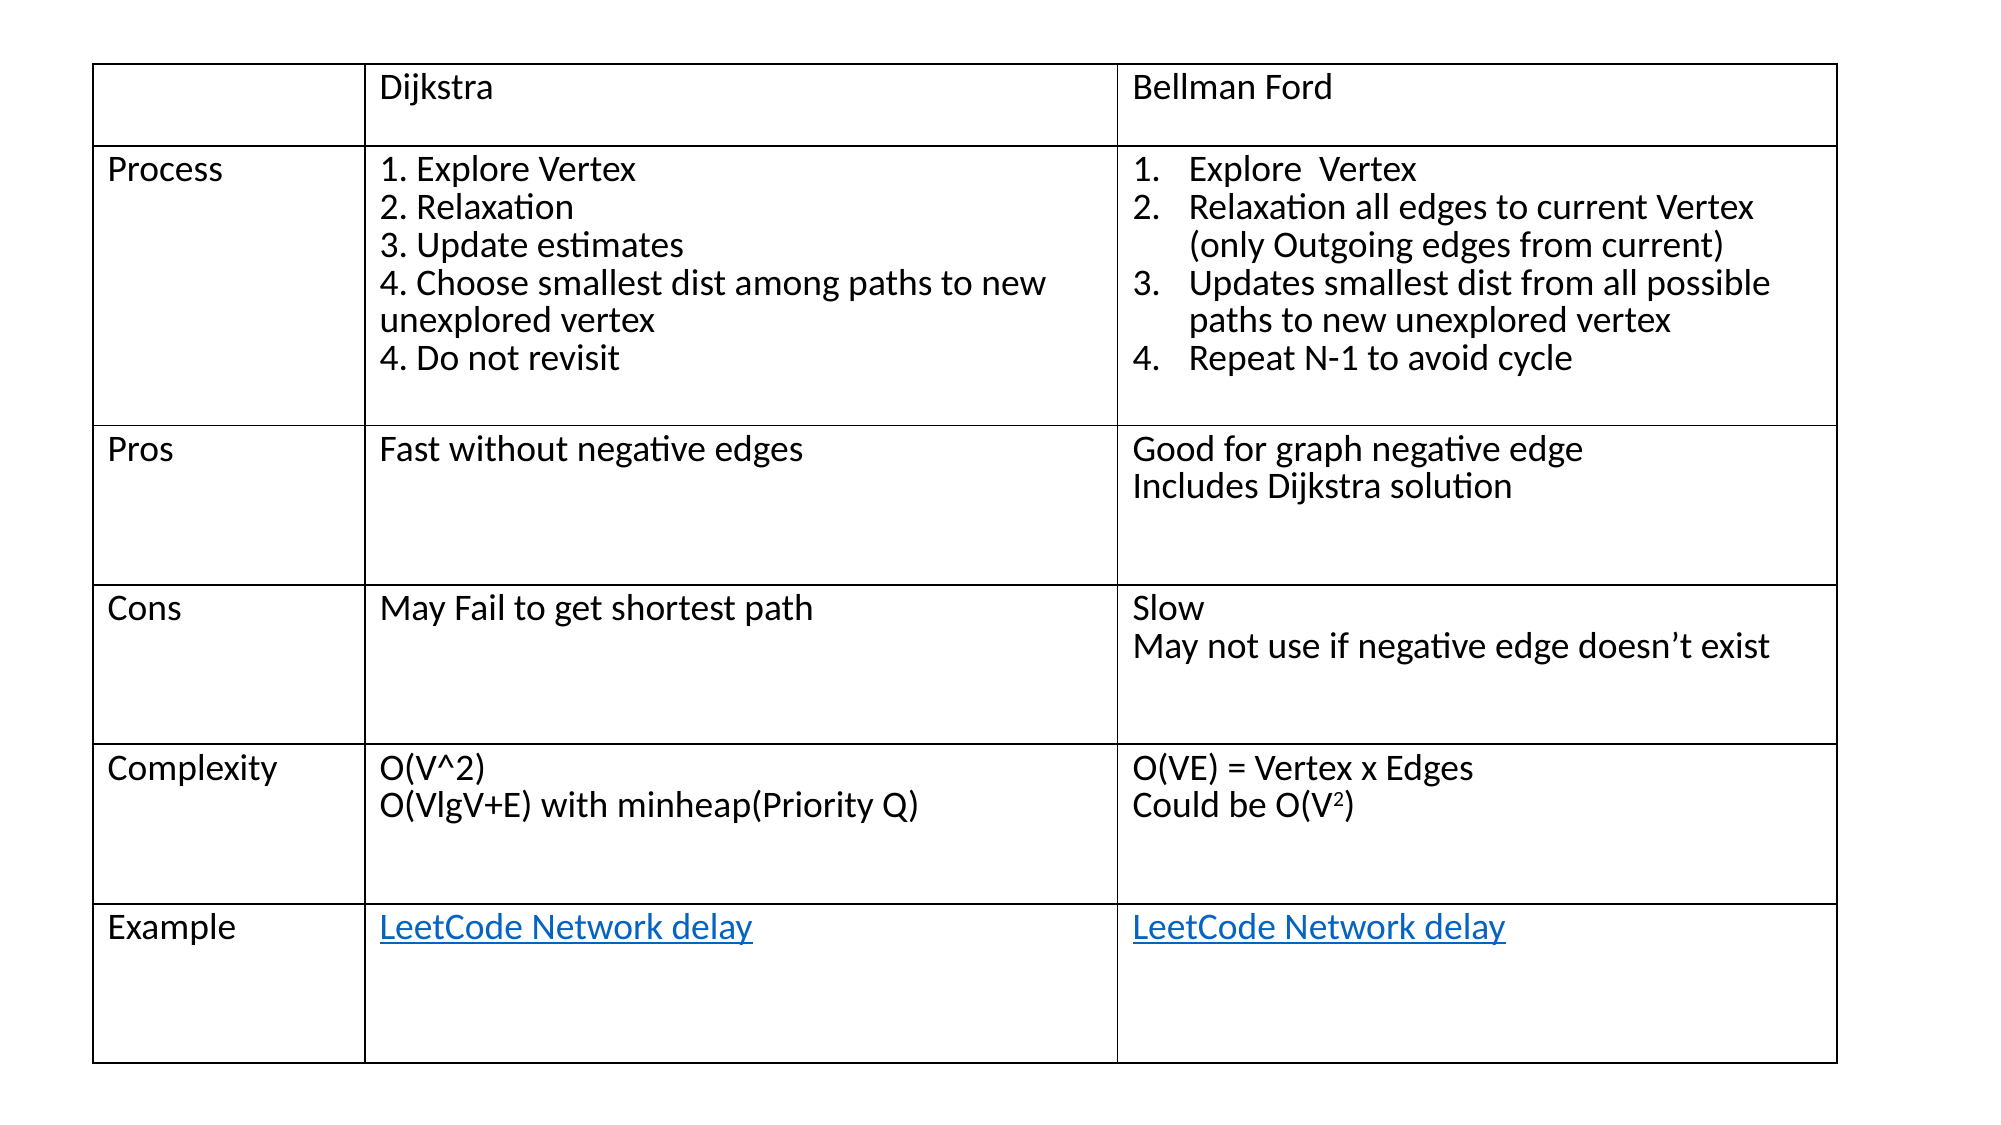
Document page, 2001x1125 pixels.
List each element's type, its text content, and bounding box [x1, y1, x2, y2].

table_cell LeetCode Network delay [366, 905, 1117, 1062]
table_cell Cons [94, 586, 364, 743]
table_header Dijkstra [366, 65, 1117, 145]
table_cell Process [94, 147, 364, 425]
table_cell Good for graph negative edge Includes Dijkstra solution [1118, 426, 1836, 584]
table_cell Explore Vertex Relaxation all edges to current Vertex (only Outgoing edges from current) Updates smallest dist from all possible paths to new unexplored vertex Repeat N-1 to avoid cycle [1118, 147, 1836, 425]
table_cell O(V^2) O(VlgV+E) with minheap(Priority Q) [366, 745, 1117, 903]
table_cell O(VE) = Vertex x Edges Could be O(V2) [1118, 745, 1836, 903]
table_cell 1. Explore Vertex 2. Relaxation 3. Update estimates 4. Choose smallest dist among paths to new unexplored vertex 4. Do not revisit [366, 147, 1117, 425]
table_header [94, 65, 364, 145]
table_cell Example [94, 905, 364, 1062]
table_cell Complexity [94, 745, 364, 903]
table_cell Slow May not use if negative edge doesn’t exist [1118, 586, 1836, 743]
table_cell Fast without negative edges [366, 426, 1117, 584]
table_header Bellman Ford [1118, 65, 1836, 145]
table_cell Pros [94, 426, 364, 584]
table_cell May Fail to get shortest path [366, 586, 1117, 743]
table_cell LeetCode Network delay [1118, 905, 1836, 1062]
